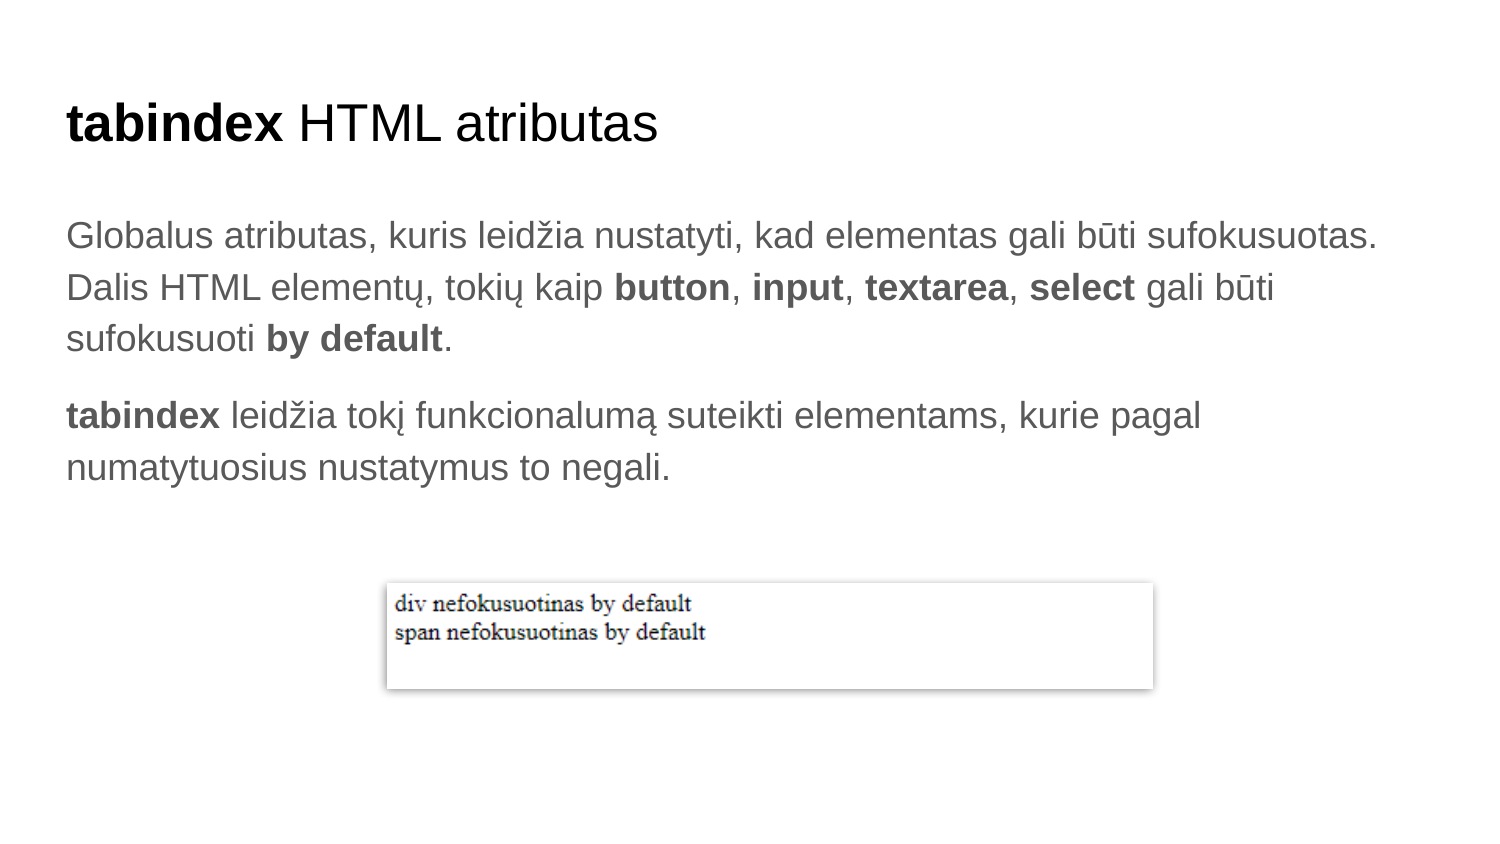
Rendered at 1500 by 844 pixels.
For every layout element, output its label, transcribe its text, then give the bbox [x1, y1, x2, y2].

title tabindex HTML atributas [51, 72, 1449, 167]
list Globalus atributas, kuris leidžia nustatyti, kad elementas gali būti sufokusuotas. Dalis HTML elementų, tokių kaip button, input, textarea, select gali būti sufokusuoti by default. tabindex leidžia tokį funkcionalumą suteikti elementams, kurie pagal numatytuosius nustatymus to negali. [51, 189, 1449, 750]
picture [387, 583, 1154, 689]
